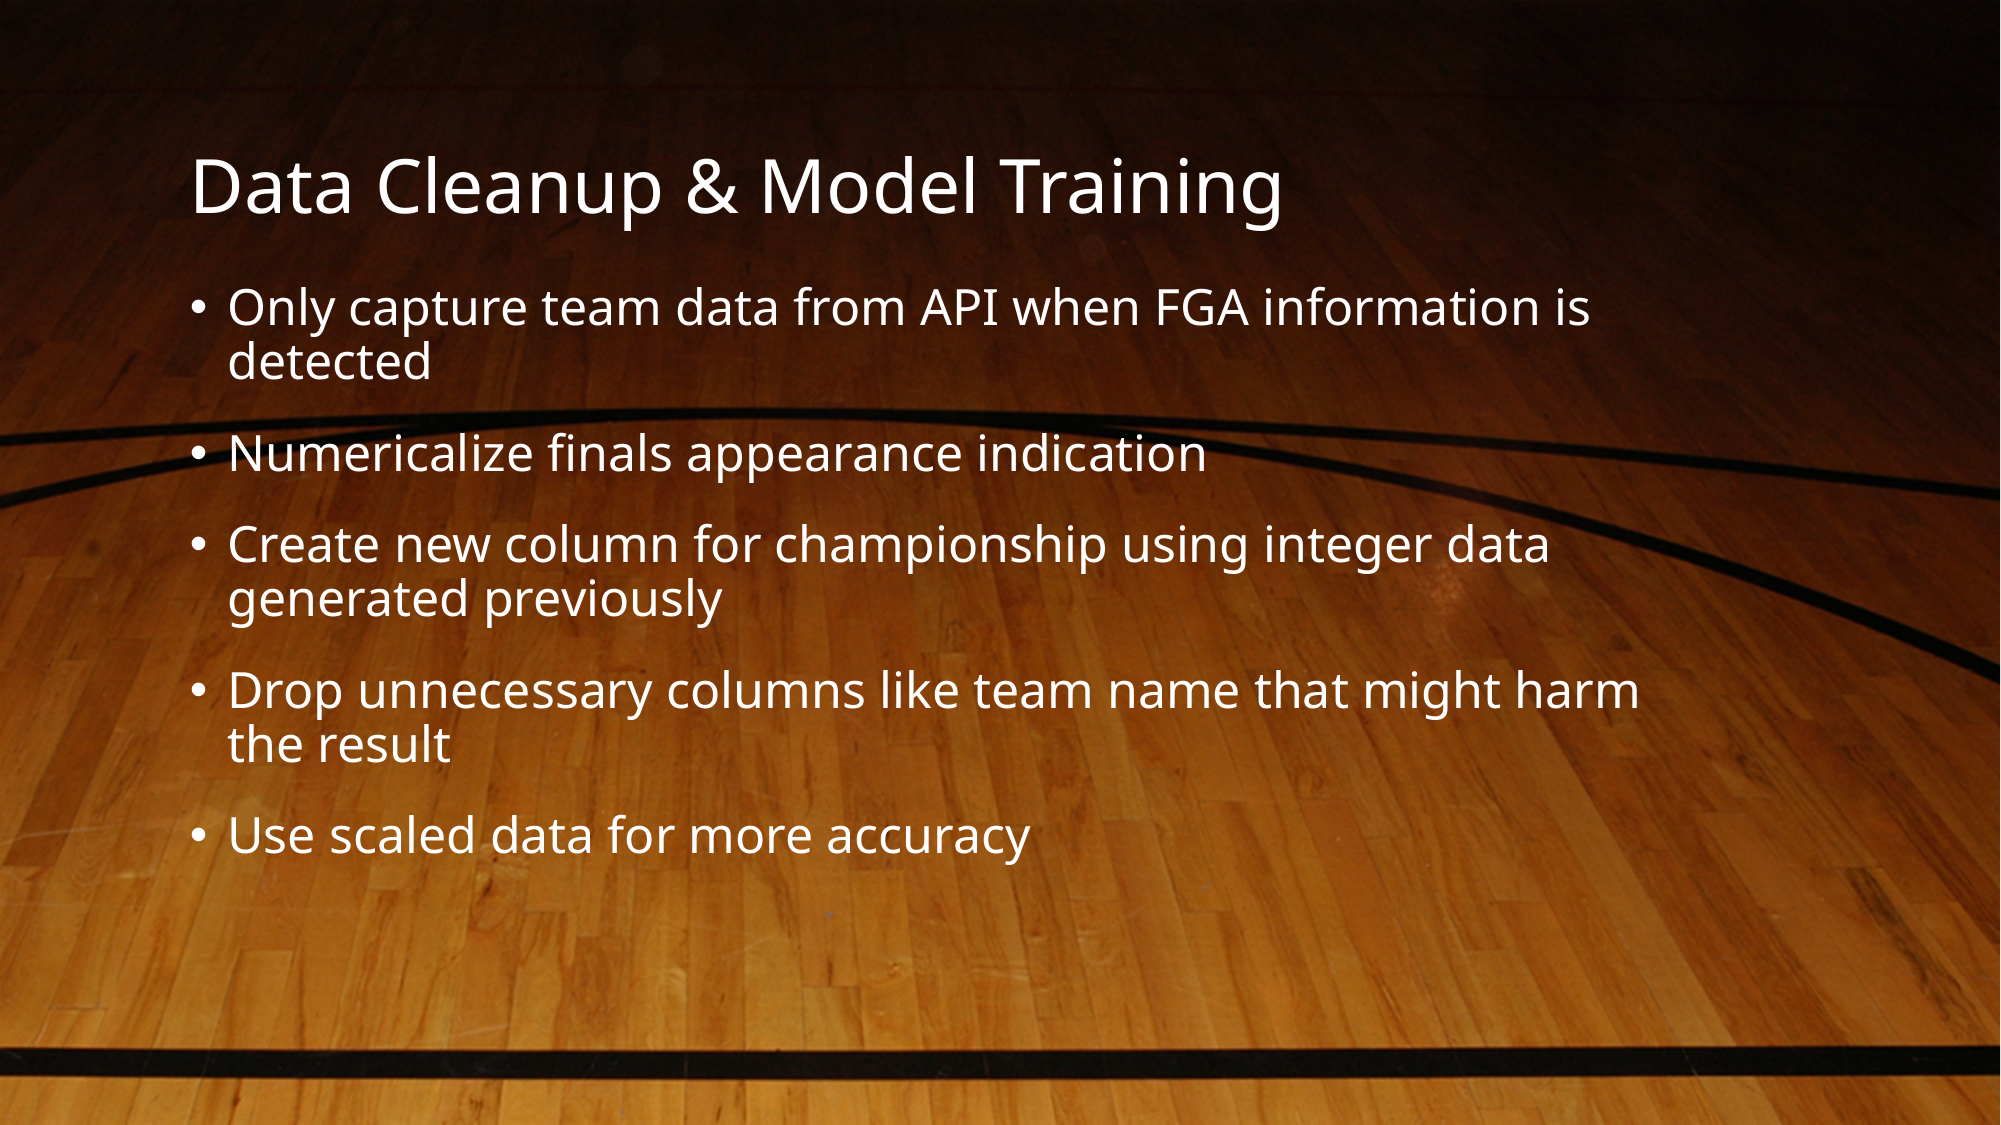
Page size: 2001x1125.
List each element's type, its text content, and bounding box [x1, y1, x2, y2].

title Data Cleanup & Model Training [174, 50, 1825, 238]
picture [0, 0, 2001, 1125]
list Only capture team data from API when FGA information is detected Numericalize finals appearance indication Create new column for championship using integer data generated previously Drop unnecessary columns like team name that might harm the result Use scaled data for more accuracy [174, 275, 1691, 988]
